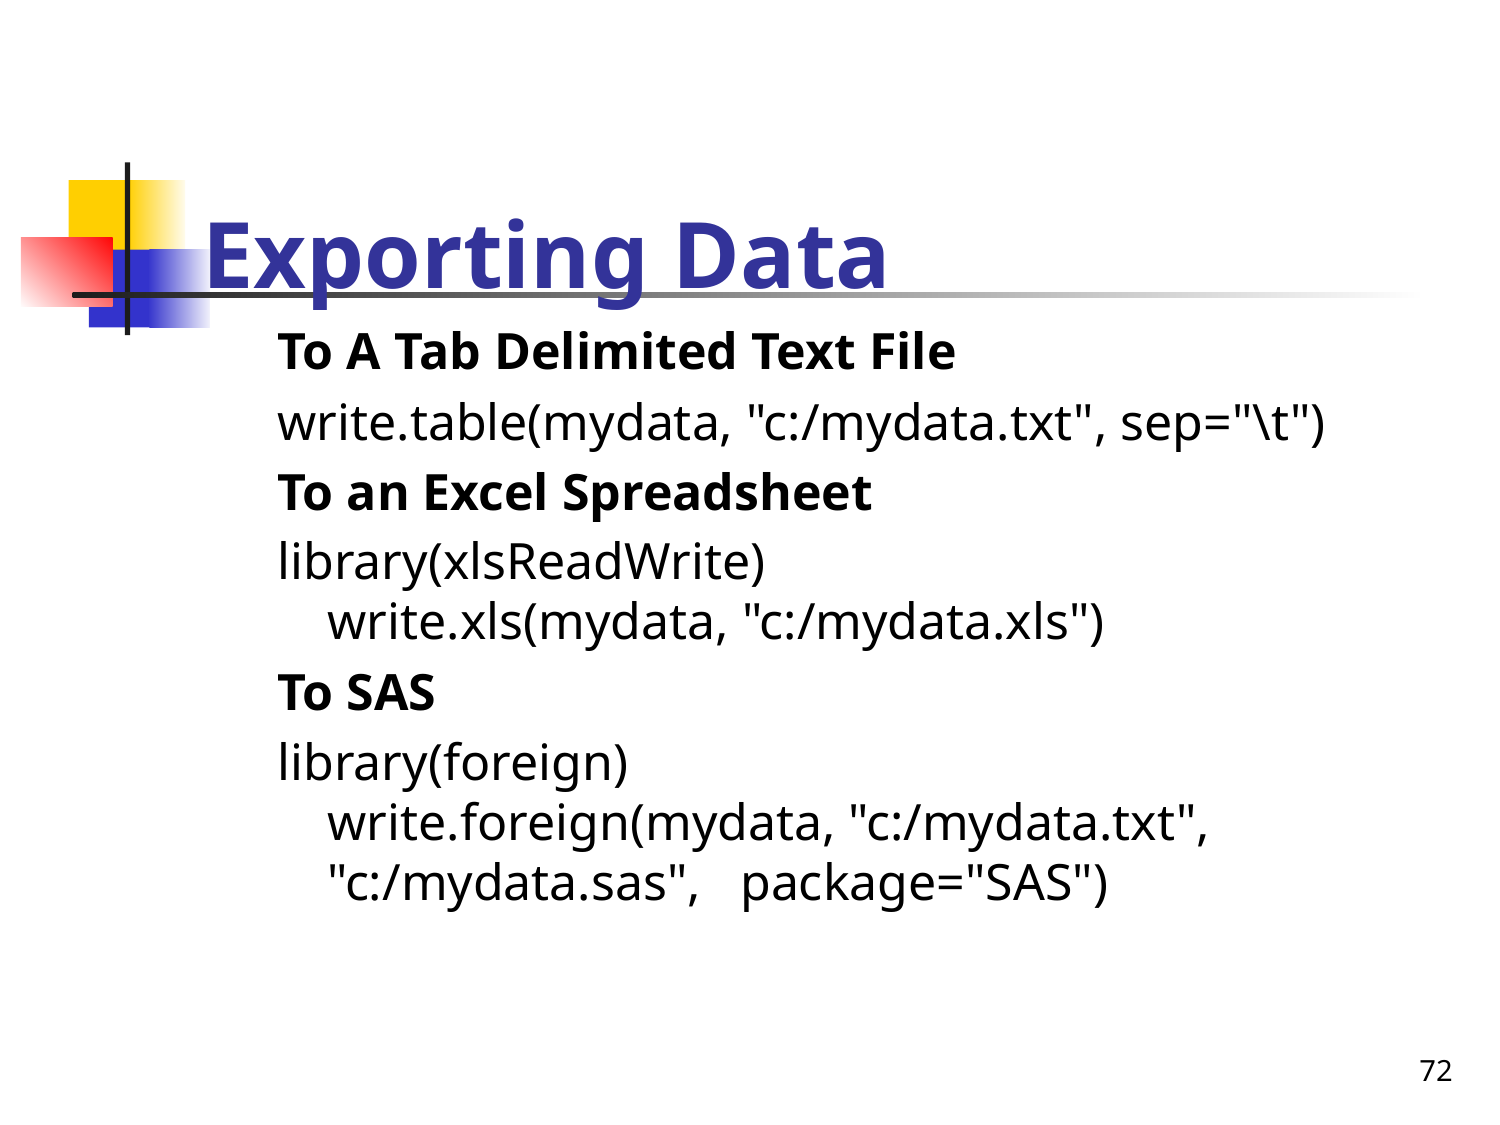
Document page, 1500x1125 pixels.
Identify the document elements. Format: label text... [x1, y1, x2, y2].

slide_number 72 [1155, 1024, 1468, 1100]
list To A Tab Delimited Text File write.table(mydata, "c:/mydata.txt", sep="\t") To an Excel Spreadsheet library(xlsReadWrite) write.xls(mydata, "c:/mydata.xls") To SAS library(foreign) write.foreign(mydata, "c:/mydata.txt", "c:/mydata.sas", package="SAS") [112, 312, 1500, 788]
title Exporting Data [187, 74, 1467, 312]
